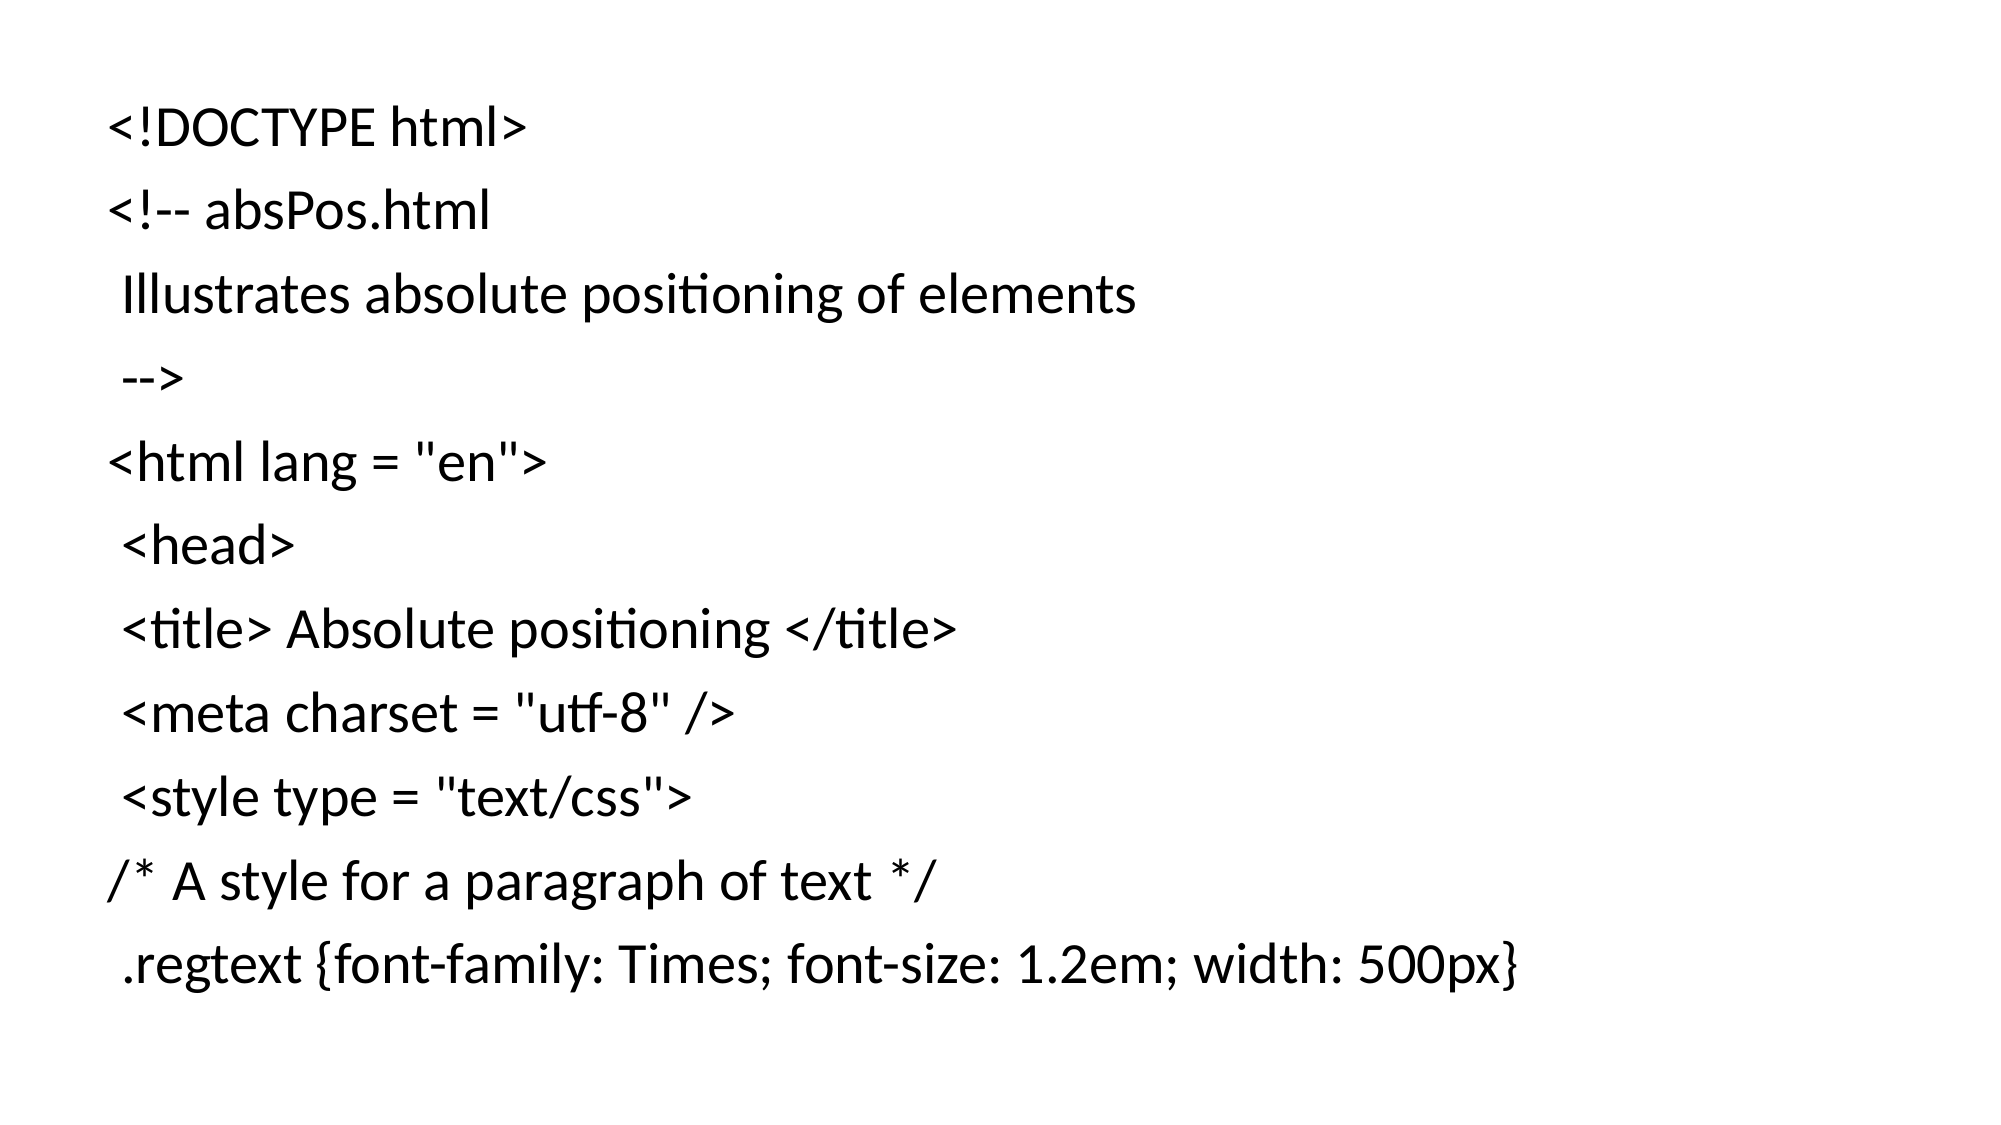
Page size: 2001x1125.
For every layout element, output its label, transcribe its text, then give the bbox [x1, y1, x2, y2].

list <!DOCTYPE html> <!-- absPos.html Illustrates absolute positioning of elements --> <html lang = "en"> <head> <title> Absolute positioning </title> <meta charset = "utf-8" /> <style type = "text/css"> /* A style for a paragraph of text */ .regtext {font-family: Times; font-size: 1.2em; width: 500px} [92, 88, 1908, 1037]
